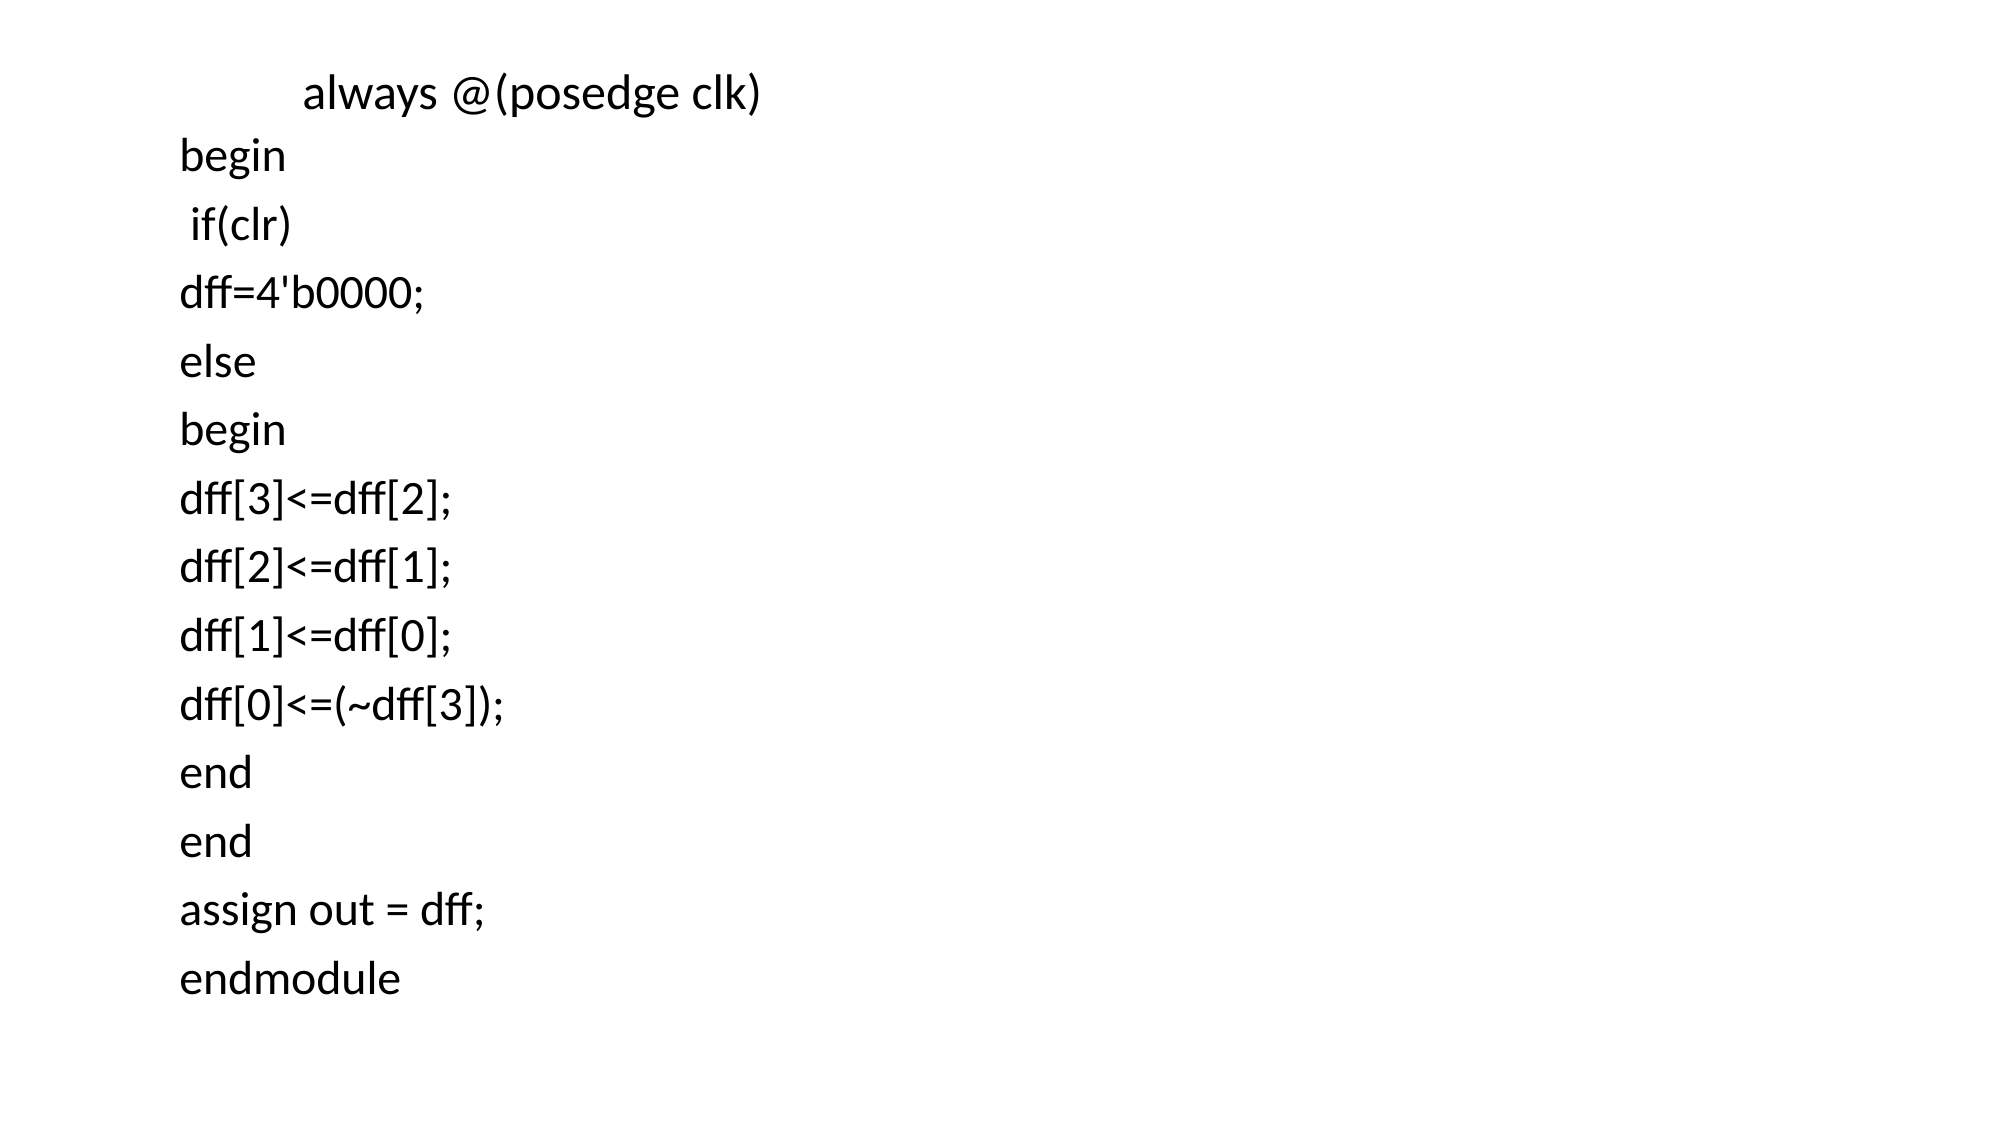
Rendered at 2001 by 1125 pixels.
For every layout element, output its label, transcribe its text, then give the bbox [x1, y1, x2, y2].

list begin if(clr) dff=4'b0000; else begin dff[3]<=dff[2]; dff[2]<=dff[1]; dff[1]<=dff[0]; dff[0]<=(~dff[3]); end end assign out = dff; endmodule [131, 122, 1863, 1014]
title always @(posedge clk) [137, 59, 1471, 122]
